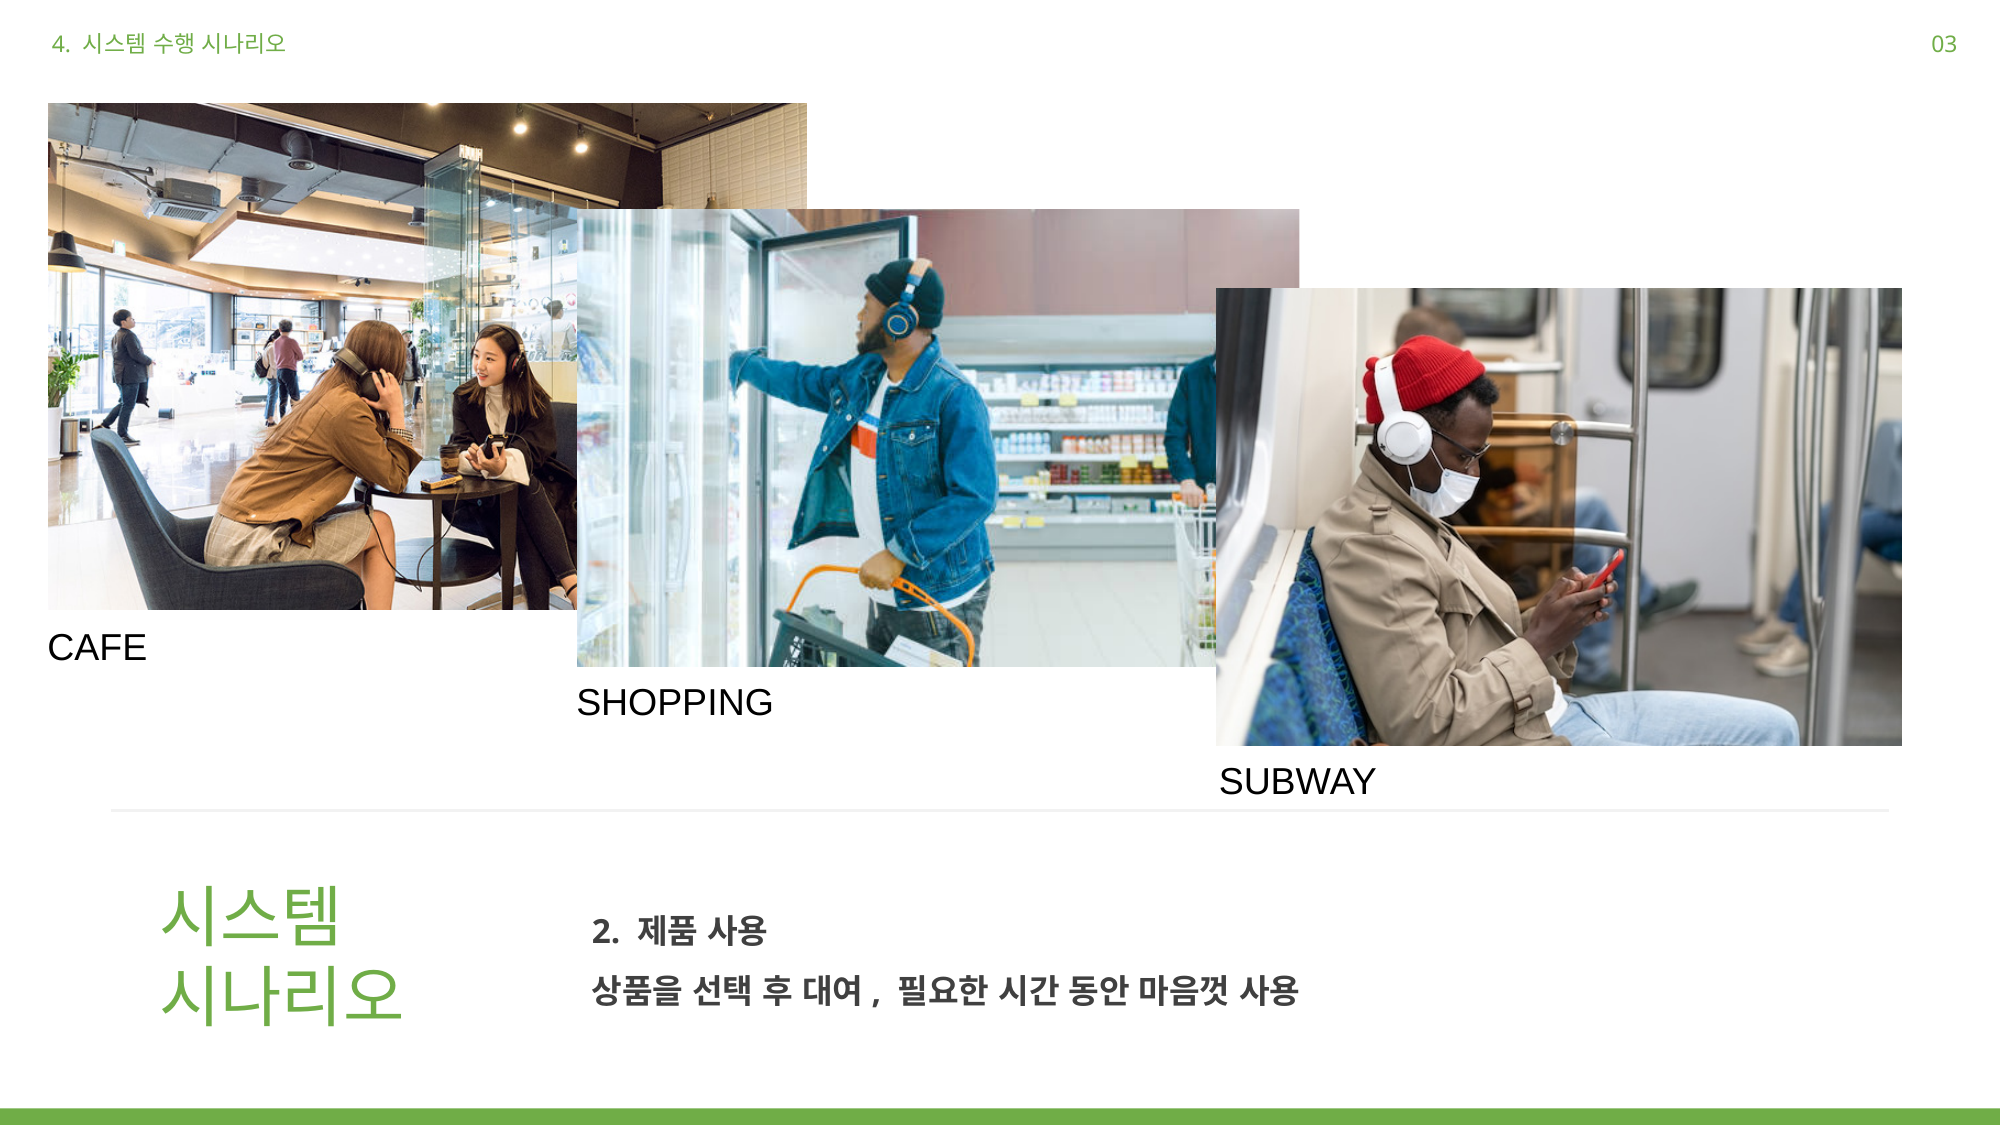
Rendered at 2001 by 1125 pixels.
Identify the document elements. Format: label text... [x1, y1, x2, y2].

text_box SHOPPING [561, 670, 829, 731]
text_box 03 [1916, 21, 1973, 64]
text_box 시스템 시나리오 [144, 867, 602, 1042]
text_box [0, 1107, 2000, 1125]
text_box 4. 시스템 수행 시나리오 [37, 21, 303, 64]
text_box CAFE [32, 615, 189, 676]
picture [48, 103, 1902, 746]
text_box SUBWAY [1204, 750, 1418, 810]
text_box 2. 제품 사용 상품을 선택 후 대여, 필요한 시간 동안 마음껏 사용 [602, 883, 1927, 1018]
